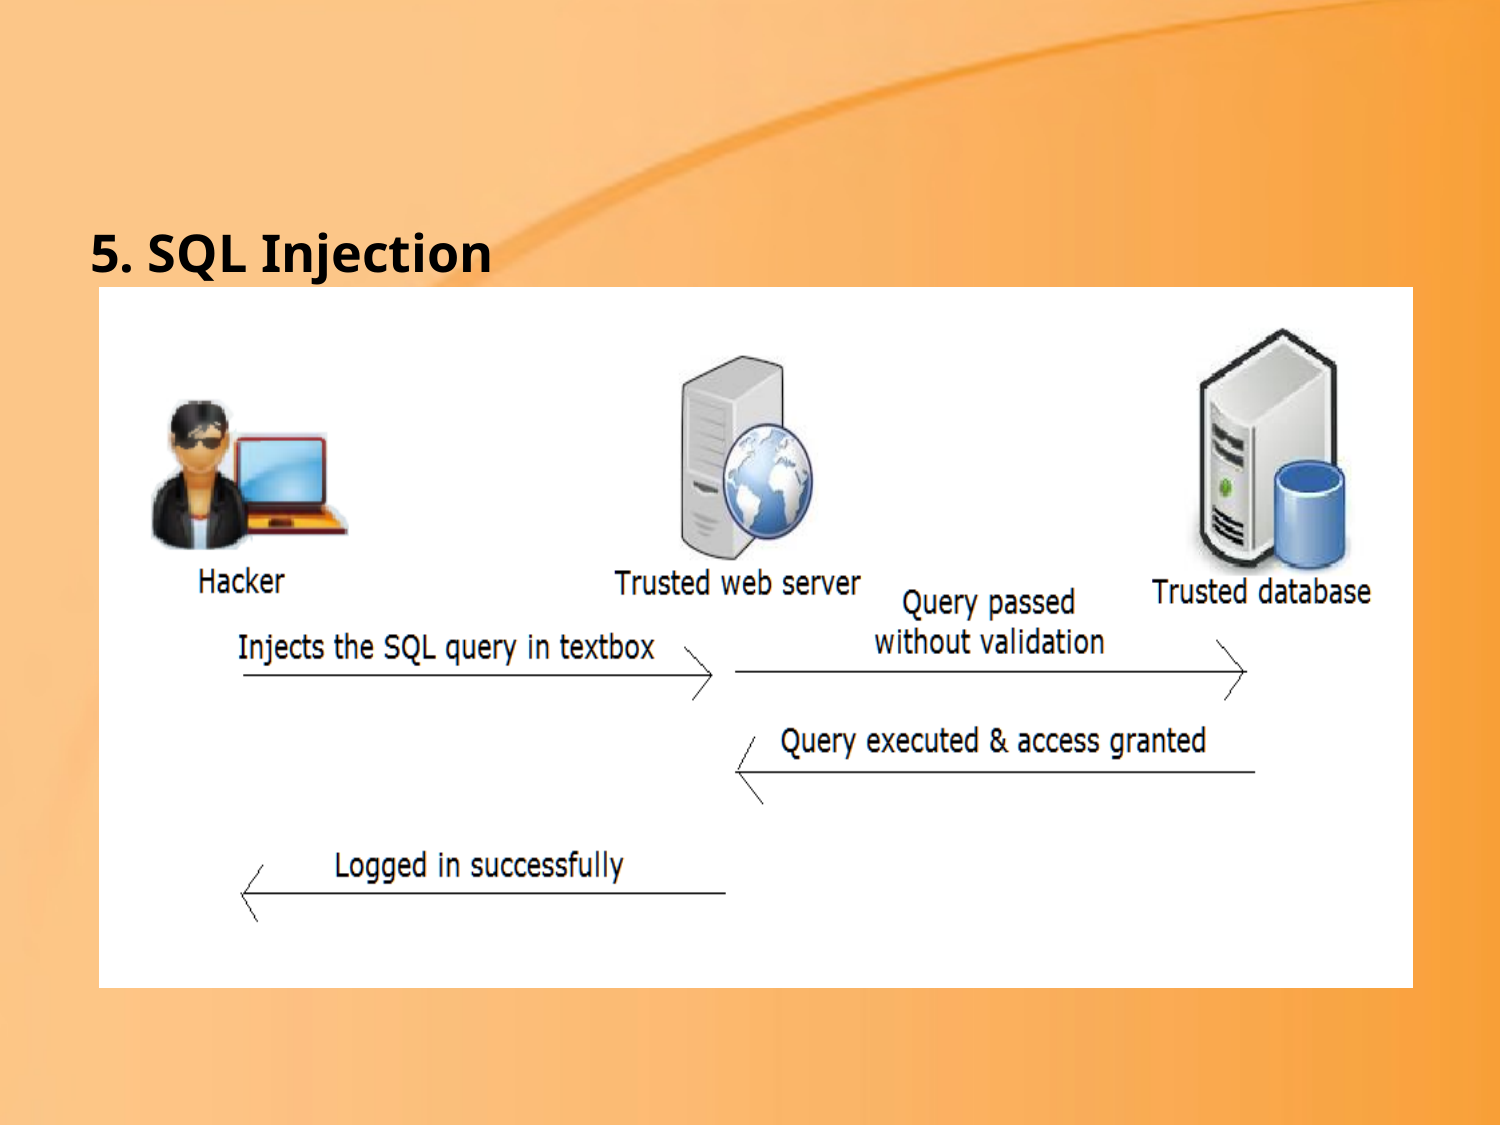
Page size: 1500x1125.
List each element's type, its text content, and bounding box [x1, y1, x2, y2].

list 5. SQL Injection [75, 212, 1425, 1005]
picture [0, 0, 1500, 1125]
